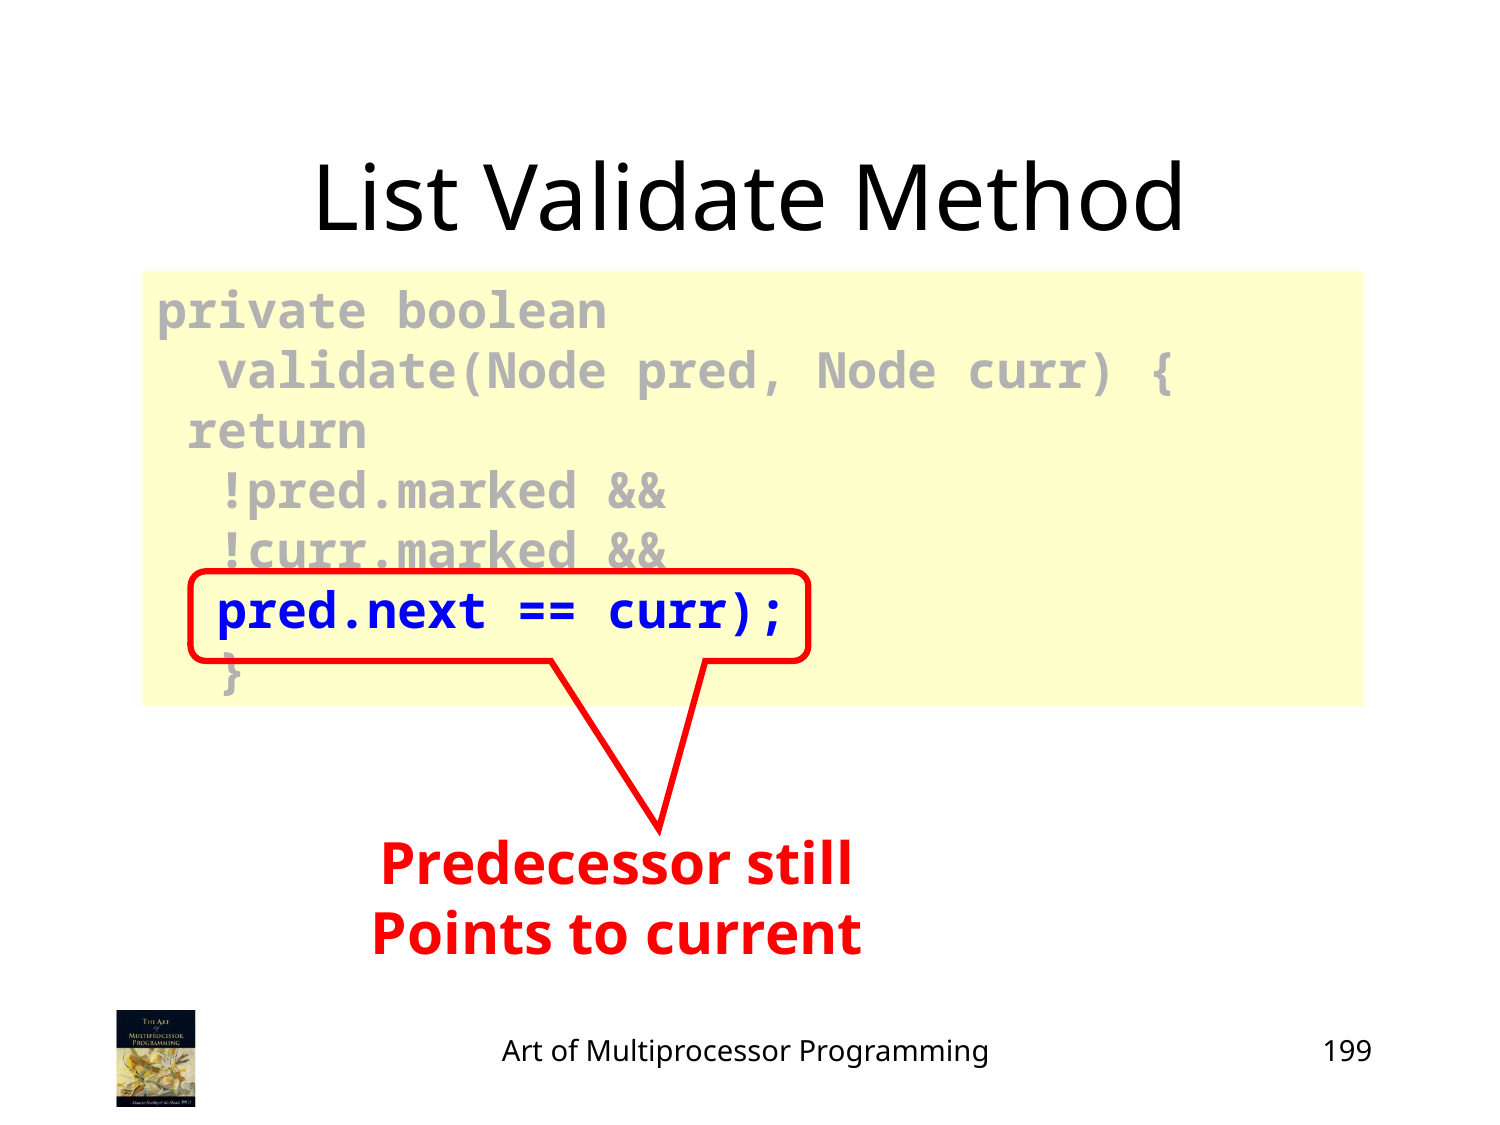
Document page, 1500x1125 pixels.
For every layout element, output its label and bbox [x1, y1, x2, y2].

title [112, 99, 1388, 288]
footer [464, 1024, 1028, 1101]
slide_number [1074, 1024, 1388, 1101]
text_box [142, 288, 1364, 974]
picture [107, 1010, 204, 1107]
